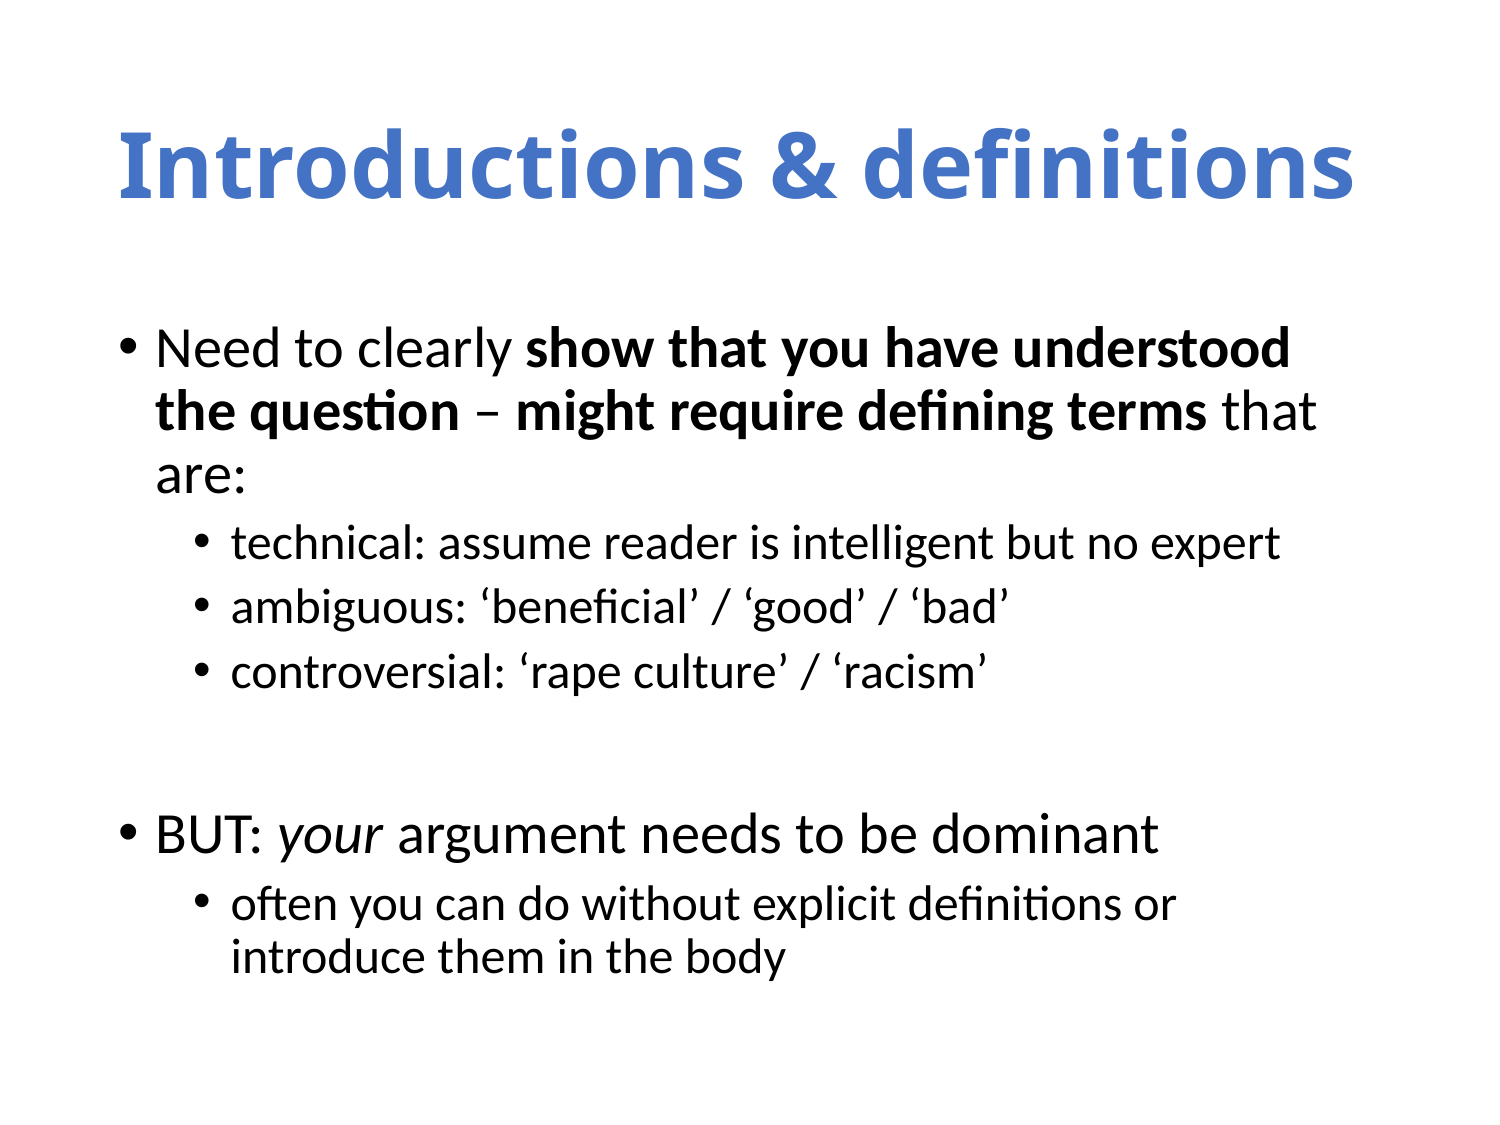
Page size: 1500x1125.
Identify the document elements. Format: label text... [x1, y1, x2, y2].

title Introductions & definitions [103, 59, 1397, 278]
list Need to clearly show that you have understood the question – might require defining terms that are: technical: assume reader is intelligent but no expert ambiguous: ‘beneficial’ / ‘good’ / ‘bad’ controversial: ‘rape culture’ / ‘racism’ BUT: your argument needs to be dominant often you can do without explicit definitions or introduce them in the body [103, 309, 1397, 1002]
